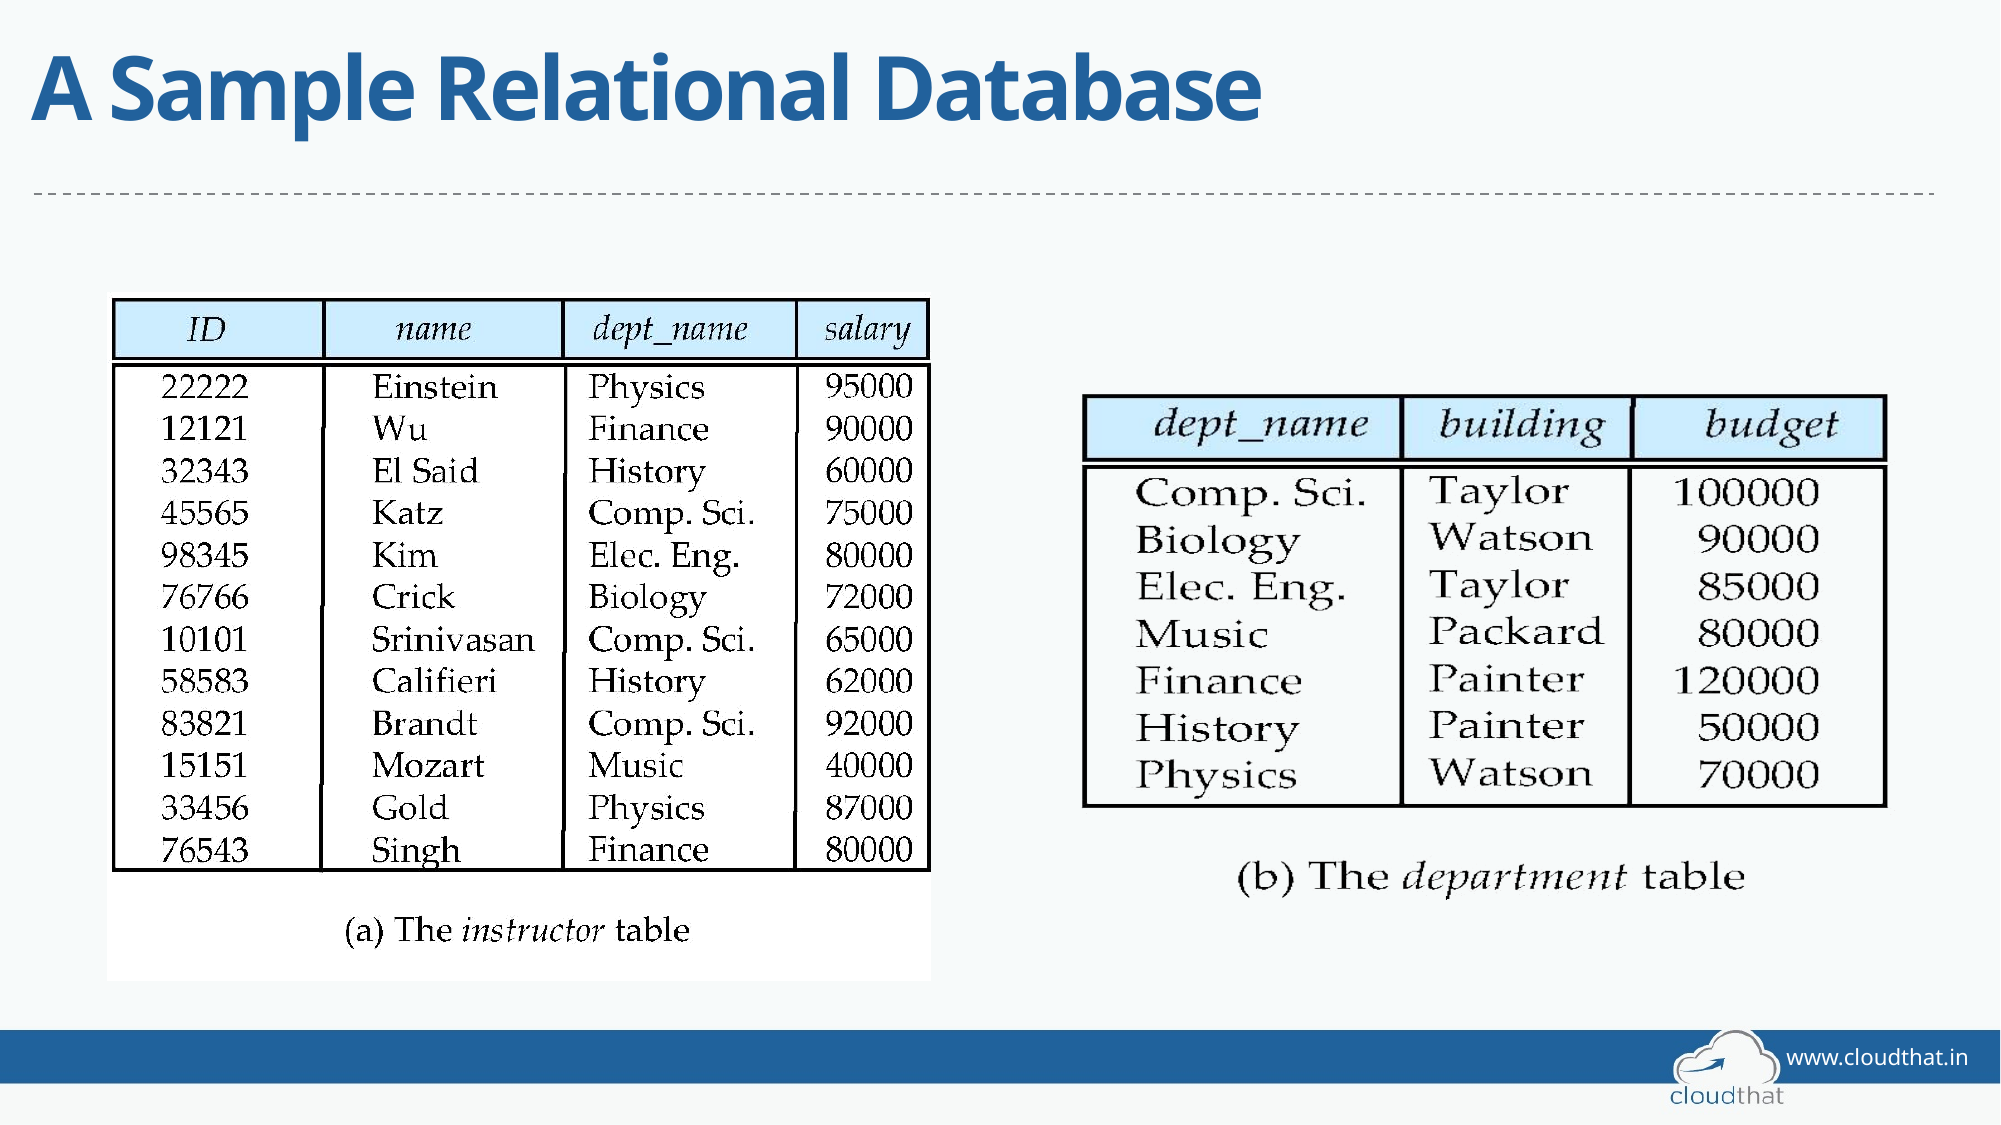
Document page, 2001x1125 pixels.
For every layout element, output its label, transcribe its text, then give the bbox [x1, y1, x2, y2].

title A Sample Relational Database [31, 30, 1935, 139]
picture [1025, 343, 1919, 901]
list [106, 291, 932, 982]
picture [0, 1026, 2001, 1124]
